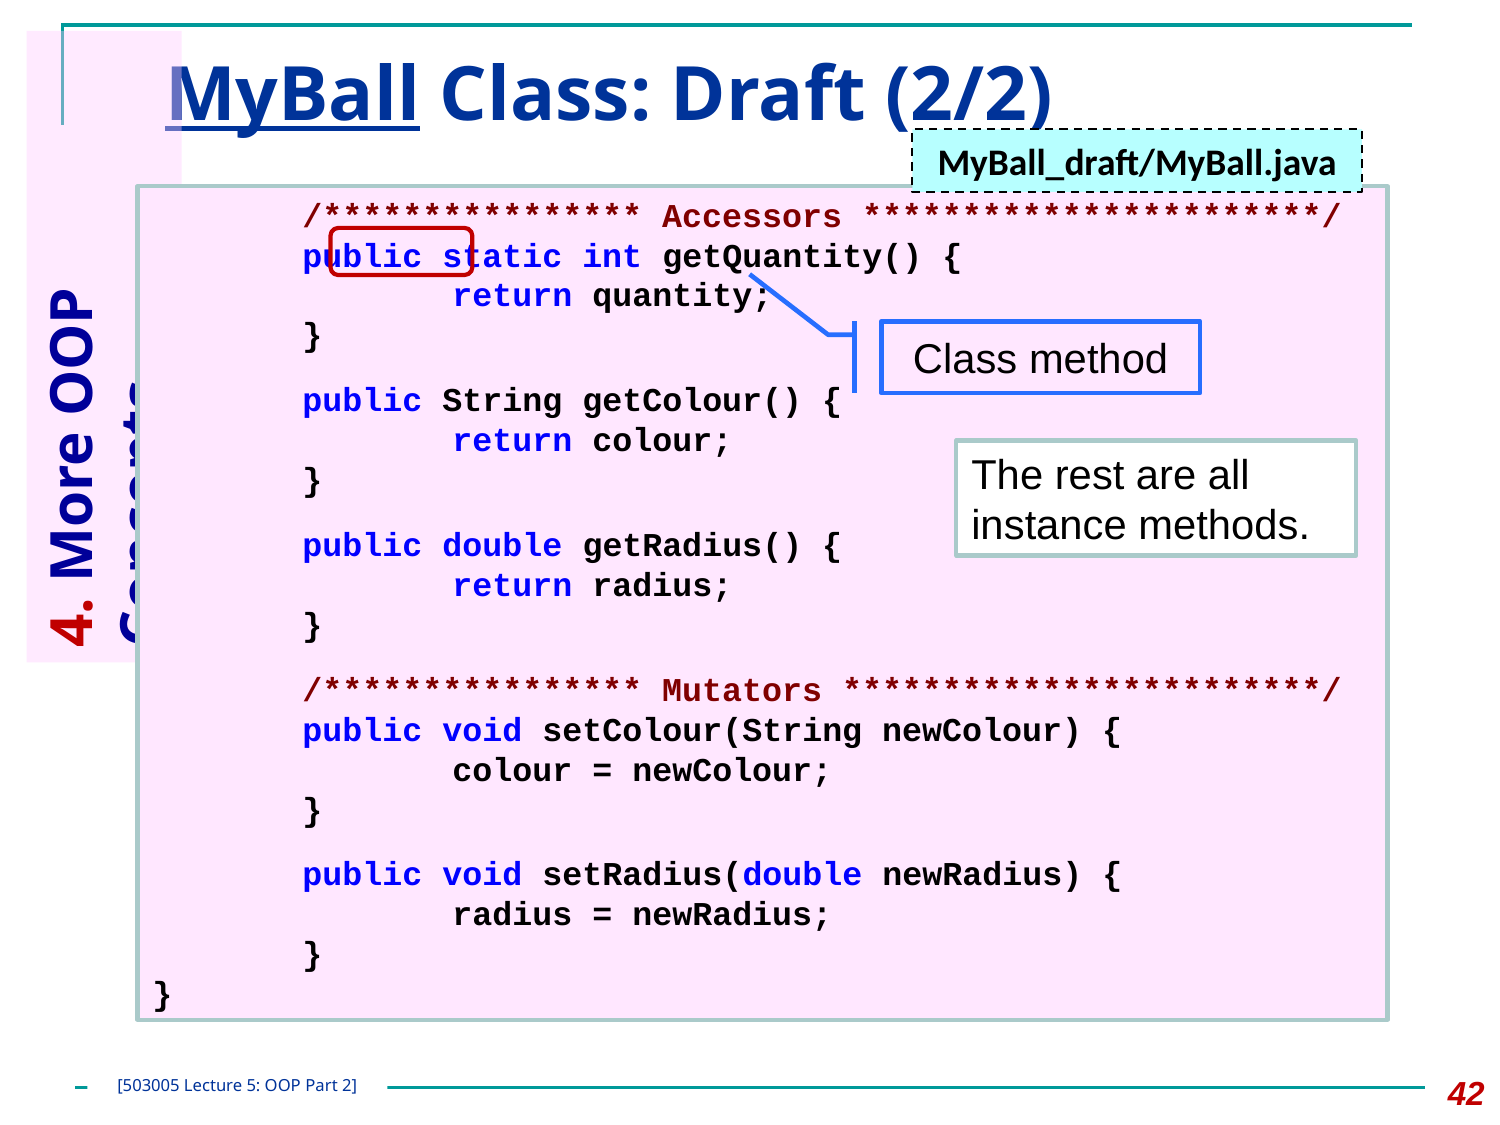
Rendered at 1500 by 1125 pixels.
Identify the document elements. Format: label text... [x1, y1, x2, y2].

text_box Class method [881, 321, 1201, 393]
text_box /**************** Accessors ***********************/ public static int getQuantity() { return quantity; } public String getColour() { return colour; } public double getRadius() { return radius; } /**************** Mutators ************************/ public void setColour(String newColour) { colour = newColour; } public void setRadius(double newRadius) { radius = newRadius; } } [137, 186, 1388, 1020]
text_box MyBall_draft/MyBall.java [912, 129, 1362, 192]
text_box [503005 Lecture 5: OOP Part 2] [87, 1074, 388, 1100]
text_box 4. More OOP Concepts [26, 30, 182, 663]
slide_number ‹#› [1400, 1065, 1500, 1125]
title MyBall Class: Draft (2/2) [182, 37, 1425, 167]
text_box The rest are all instance methods. [956, 440, 1357, 556]
text_box [330, 227, 473, 276]
